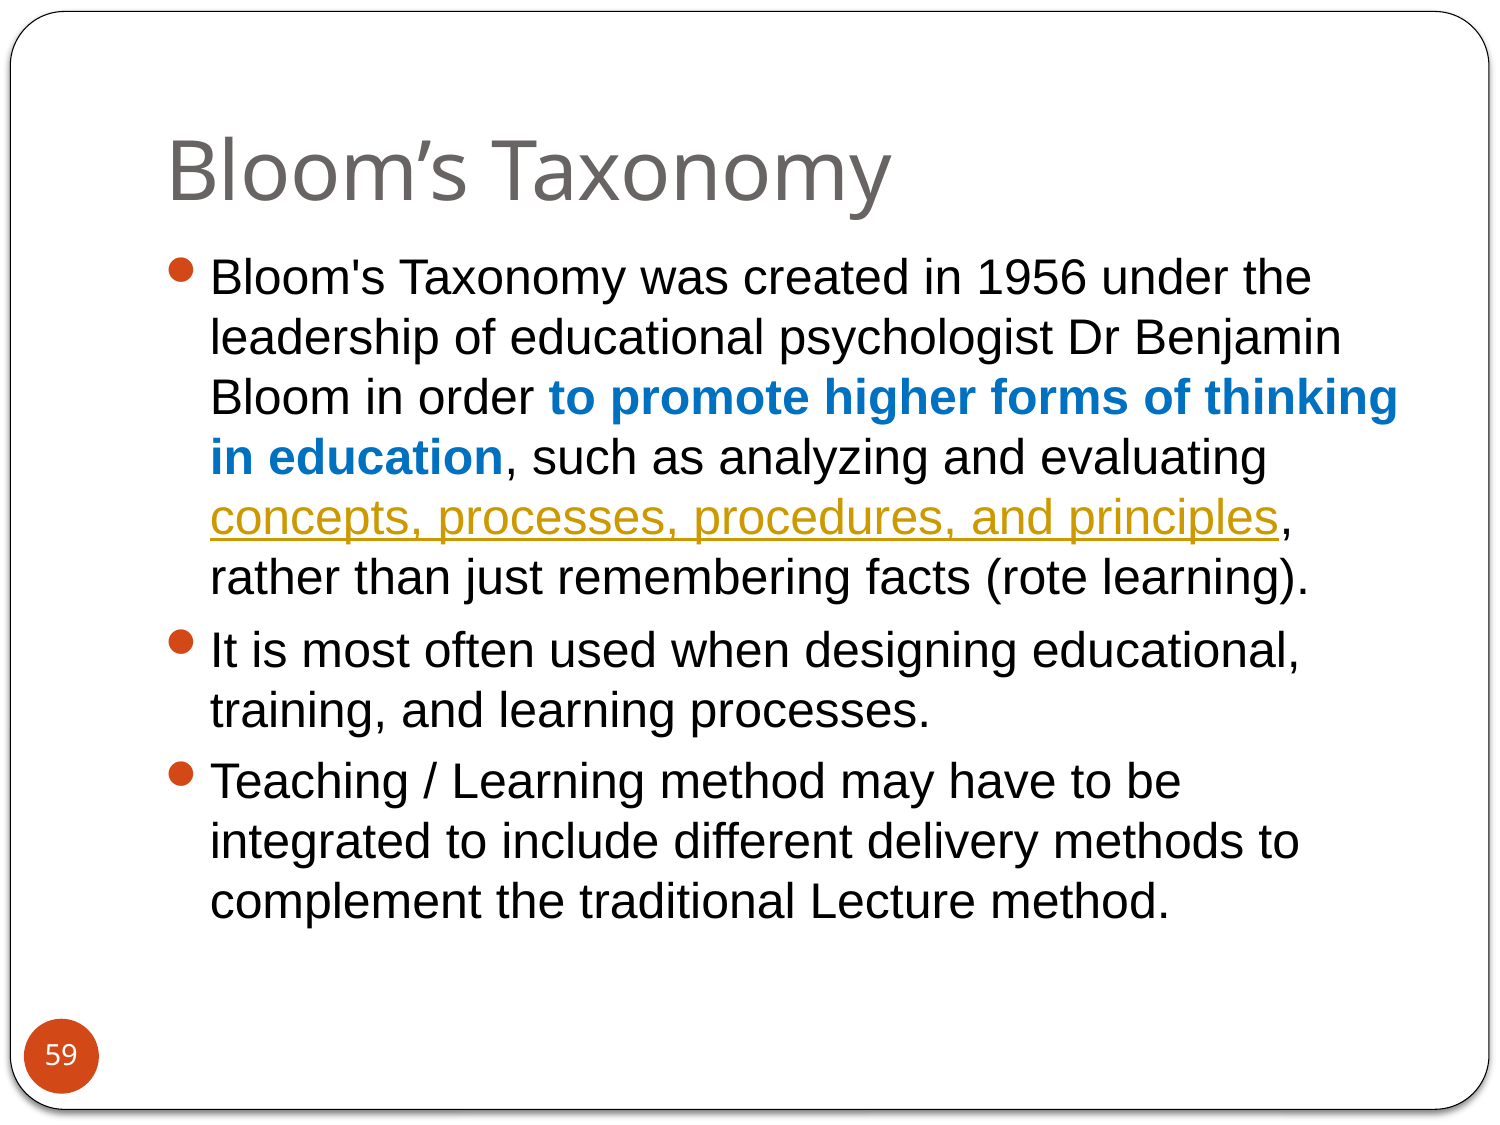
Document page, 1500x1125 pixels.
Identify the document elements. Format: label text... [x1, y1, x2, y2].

list Bloom's Taxonomy was created in 1956 under the leadership of educational psychologist Dr Benjamin Bloom in order to promote higher forms of thinking in education, such as analyzing and evaluating concepts, processes, procedures, and principles, rather than just remembering facts (rote learning). It is most often used when designing educational, training, and learning processes. Teaching / Learning method may have to be integrated to include different delivery methods to complement the traditional Lecture method. [150, 237, 1425, 988]
title Bloom’s Taxonomy [150, 45, 1425, 233]
slide_number 59 [23, 1018, 99, 1094]
